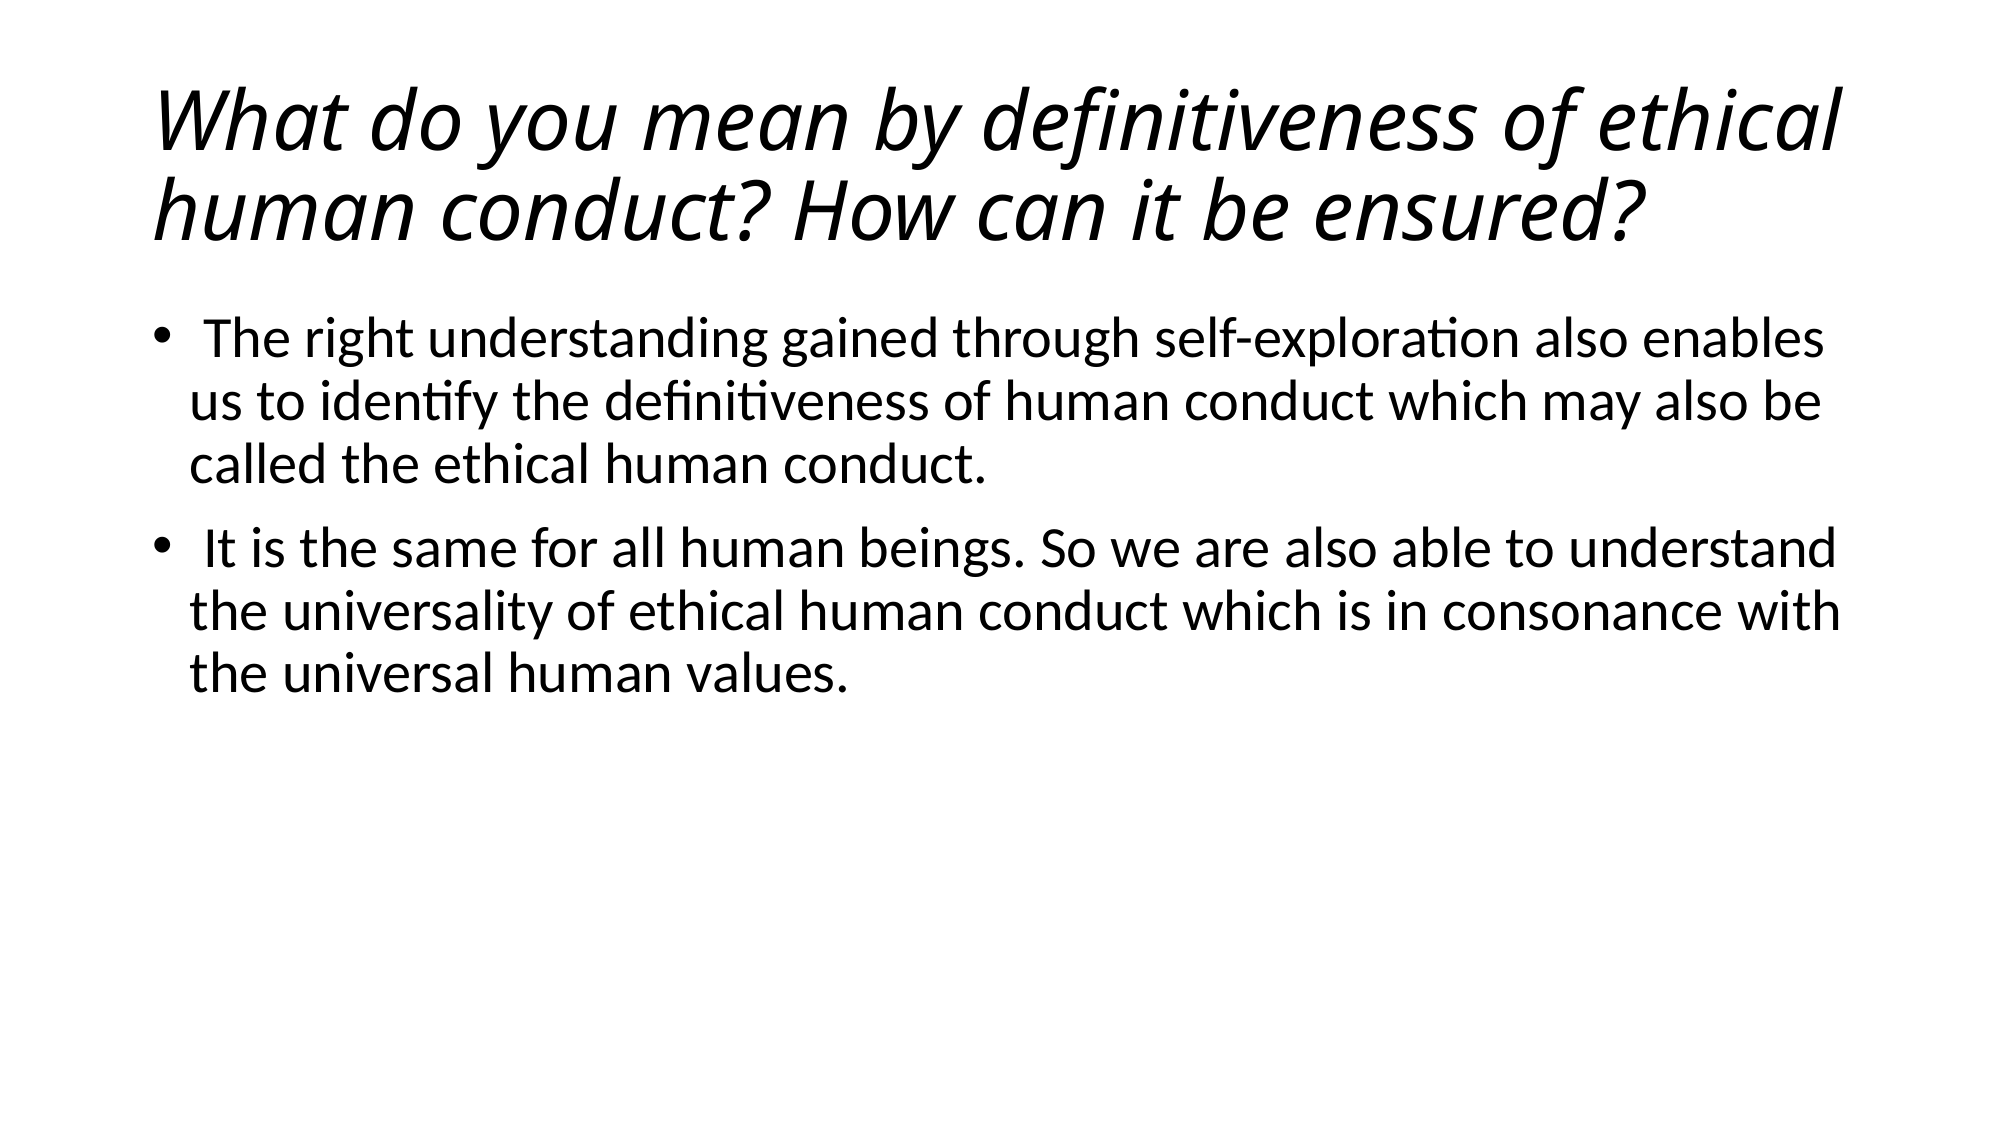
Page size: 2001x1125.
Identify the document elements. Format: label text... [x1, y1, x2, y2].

title What do you mean by definitiveness of ethical human conduct? How can it be ensured? [137, 59, 1863, 278]
list The right understanding gained through self-exploration also enables us to identify the definitiveness of human conduct which may also be called the ethical human conduct. It is the same for all human beings. So we are also able to understand the universality of ethical human conduct which is in consonance with the universal human values. [137, 299, 1863, 1014]
